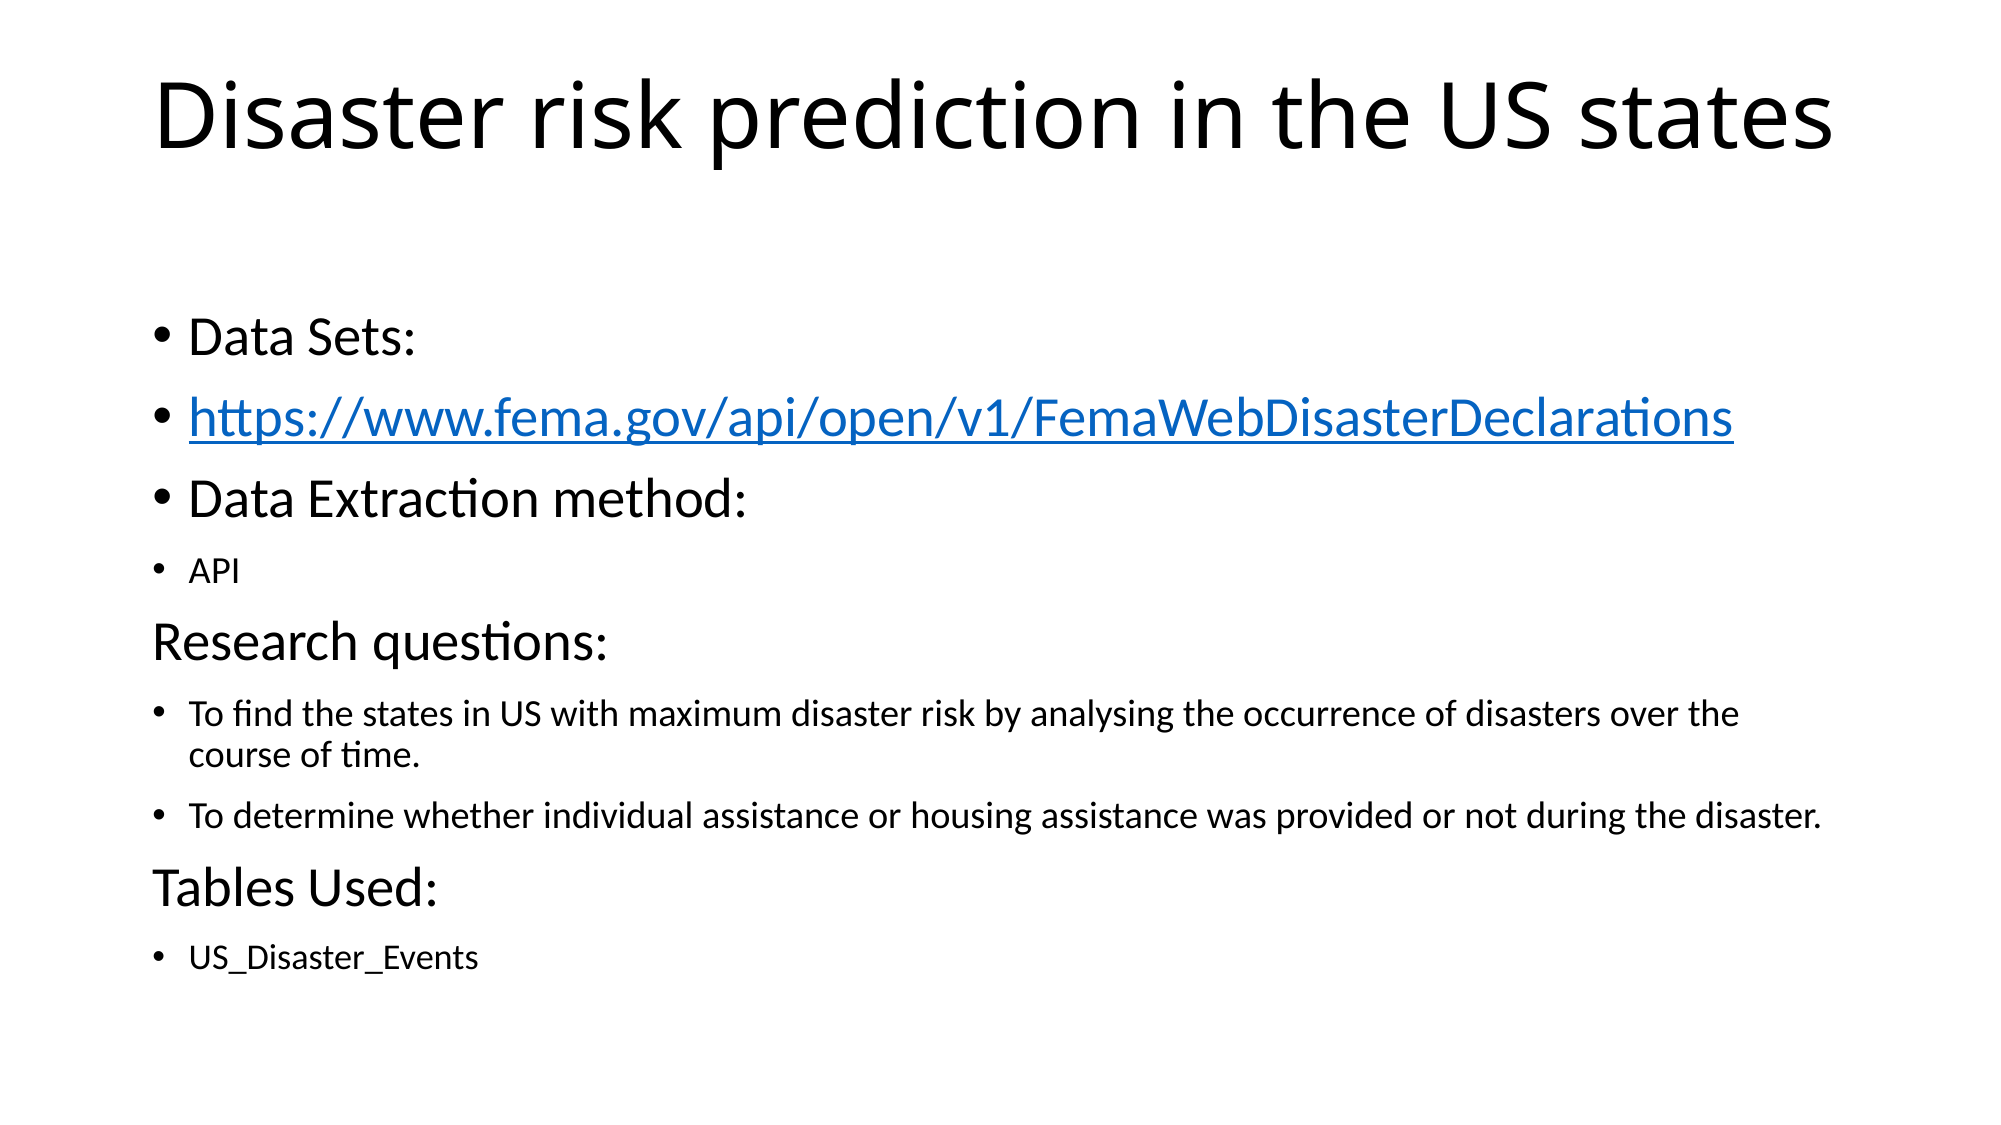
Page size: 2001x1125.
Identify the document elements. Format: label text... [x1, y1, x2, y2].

list Data Sets: https://www.fema.gov/api/open/v1/FemaWebDisasterDeclarations Data Extraction method: API Research questions: To find the states in US with maximum disaster risk by analysing the occurrence of disasters over the course of time. To determine whether individual assistance or housing assistance was provided or not during the disaster. Tables Used: US_Disaster_Events [137, 299, 1863, 1014]
title Disaster risk prediction in the US states [137, 59, 1863, 278]
